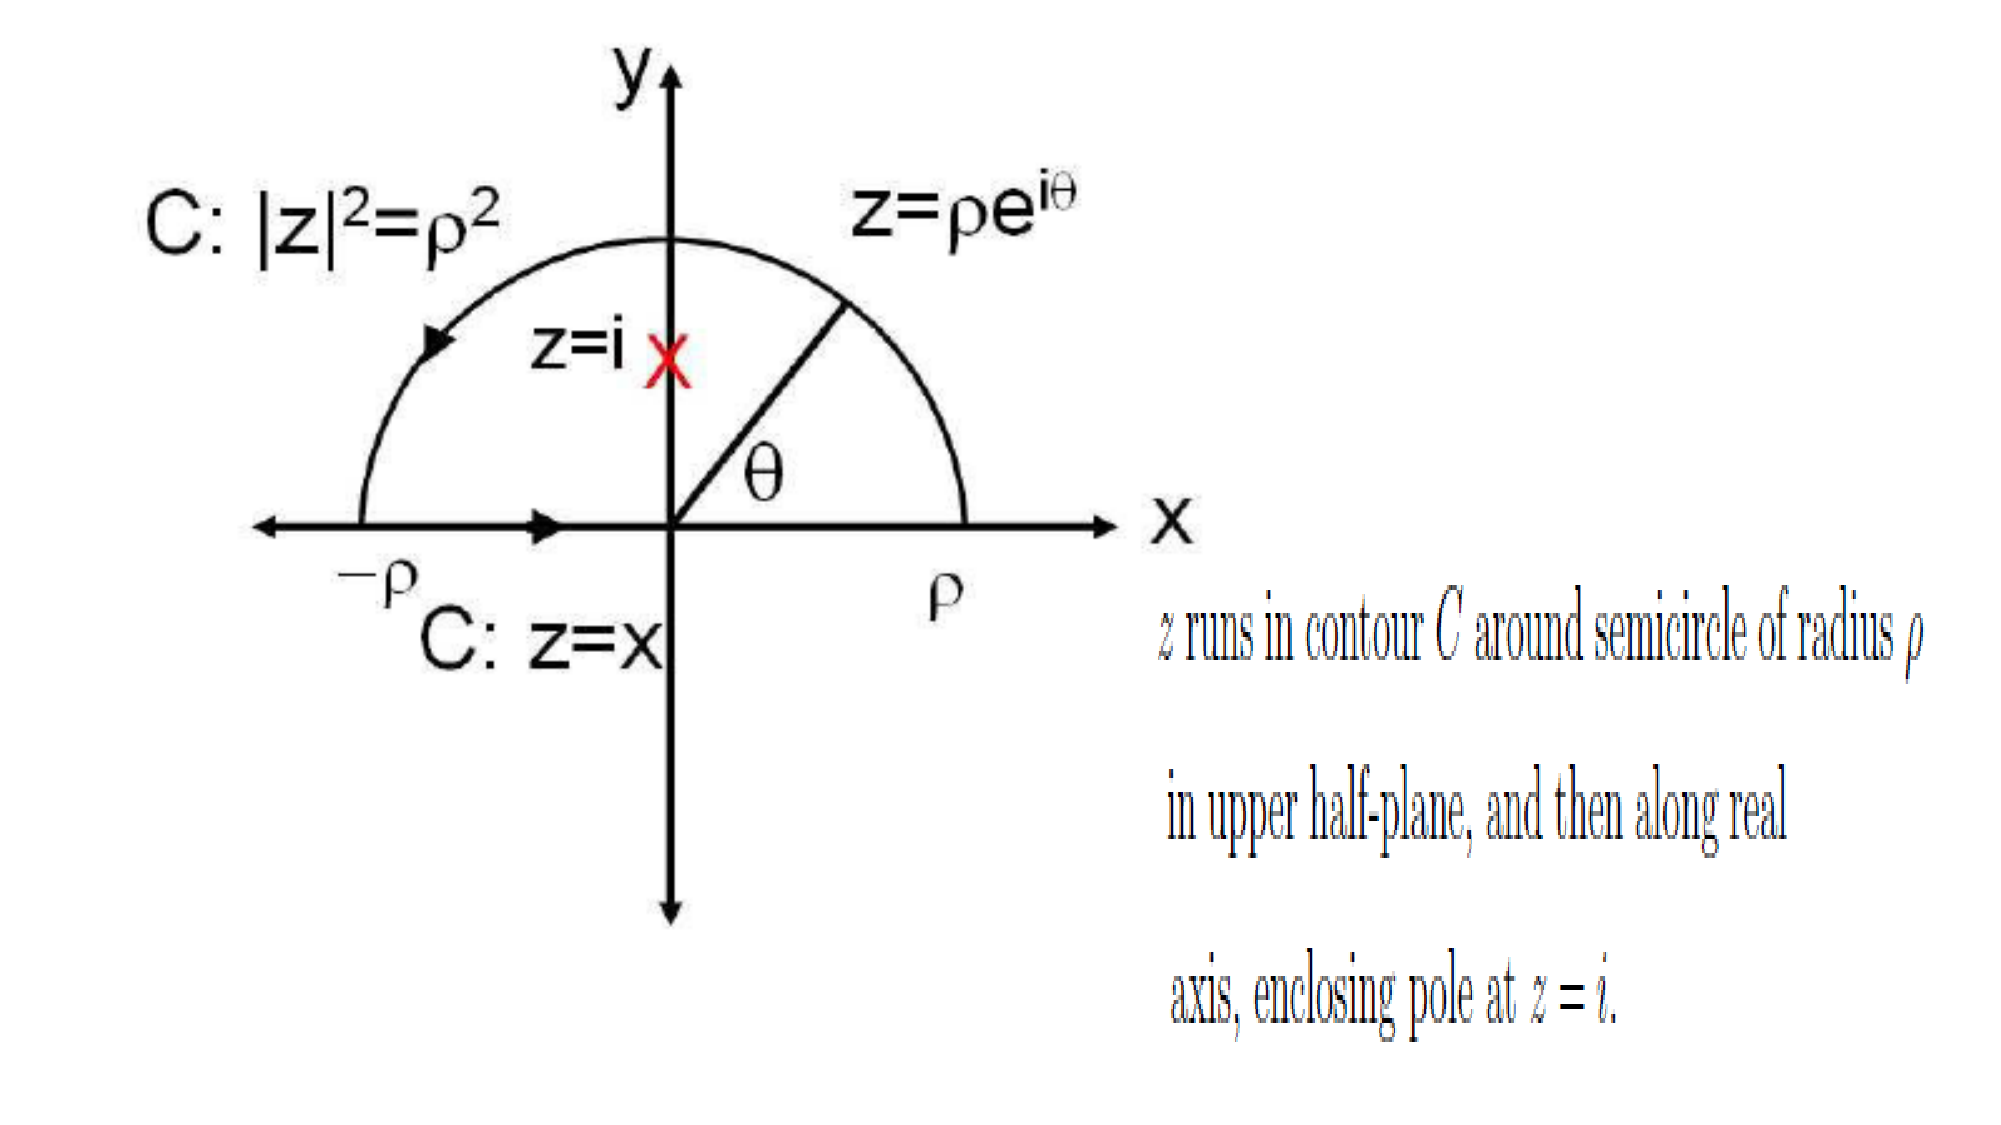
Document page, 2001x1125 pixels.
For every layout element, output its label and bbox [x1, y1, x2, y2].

picture [1148, 576, 1957, 1099]
list [68, 29, 1247, 969]
